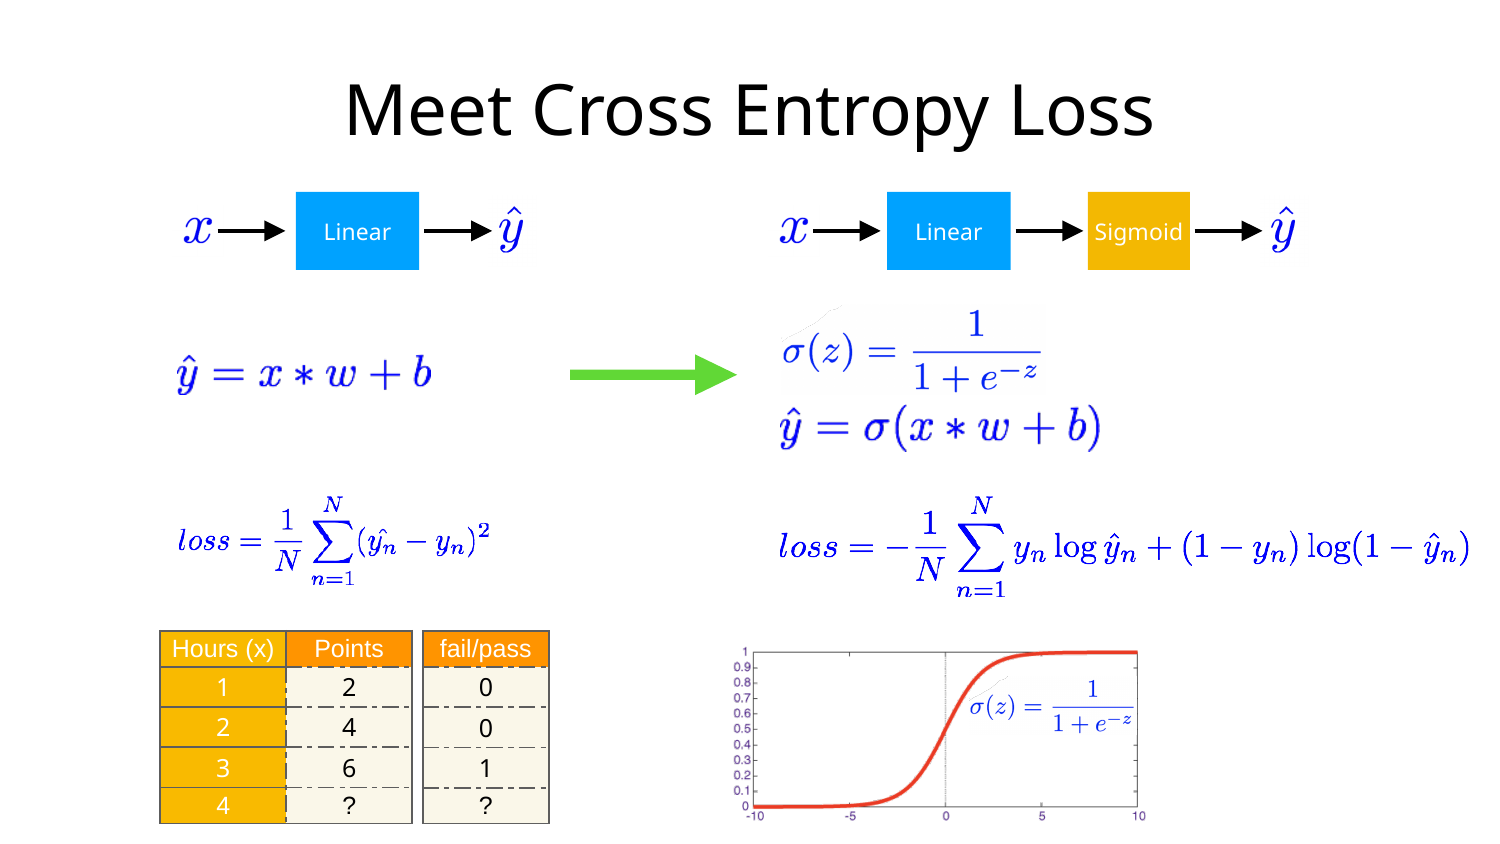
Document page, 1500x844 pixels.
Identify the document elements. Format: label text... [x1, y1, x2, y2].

text_box [570, 354, 738, 396]
table_header fail/pass [424, 632, 548, 667]
picture [178, 496, 489, 585]
picture [780, 404, 1100, 452]
picture [733, 643, 1147, 823]
title Meet Cross Entropy Loss [70, 17, 1430, 197]
table_cell 2 [161, 708, 286, 746]
table_cell ? [286, 787, 411, 823]
table_header Hours (x) [161, 632, 285, 666]
table_cell 0 [424, 707, 548, 747]
picture [780, 496, 1469, 597]
table_cell 4 [161, 788, 286, 823]
picture [781, 303, 1046, 396]
table_cell 6 [286, 747, 411, 787]
table_cell 2 [286, 667, 411, 707]
table_cell 0 [424, 667, 548, 707]
table_cell ? [424, 788, 548, 823]
table_header Points [287, 632, 411, 667]
table_cell 1 [424, 747, 548, 788]
table_cell 1 [161, 668, 286, 706]
picture [177, 354, 431, 396]
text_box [172, 191, 537, 271]
table_cell 4 [286, 707, 411, 747]
table_cell 3 [161, 748, 286, 787]
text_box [768, 191, 1309, 271]
